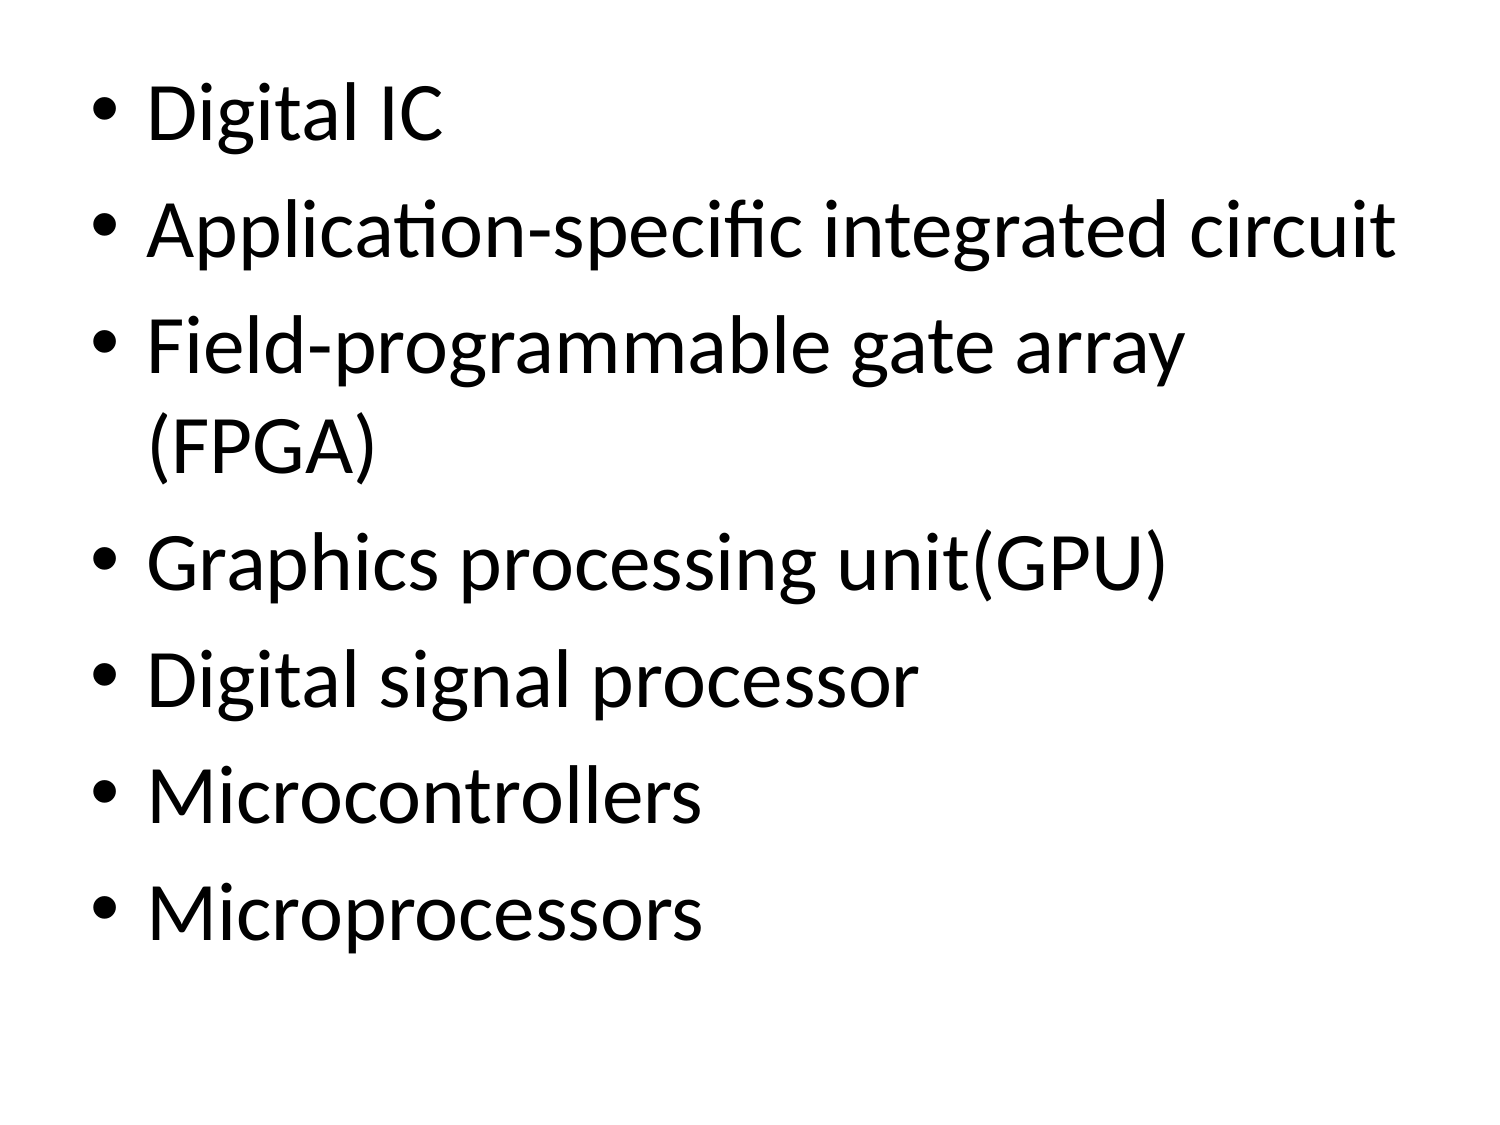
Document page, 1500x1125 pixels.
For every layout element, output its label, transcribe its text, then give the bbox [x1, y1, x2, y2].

list Digital IC Application-specific integrated circuit Field-programmable gate array (FPGA) Graphics processing unit(GPU) Digital signal processor Microcontrollers Microprocessors [75, 50, 1425, 1005]
